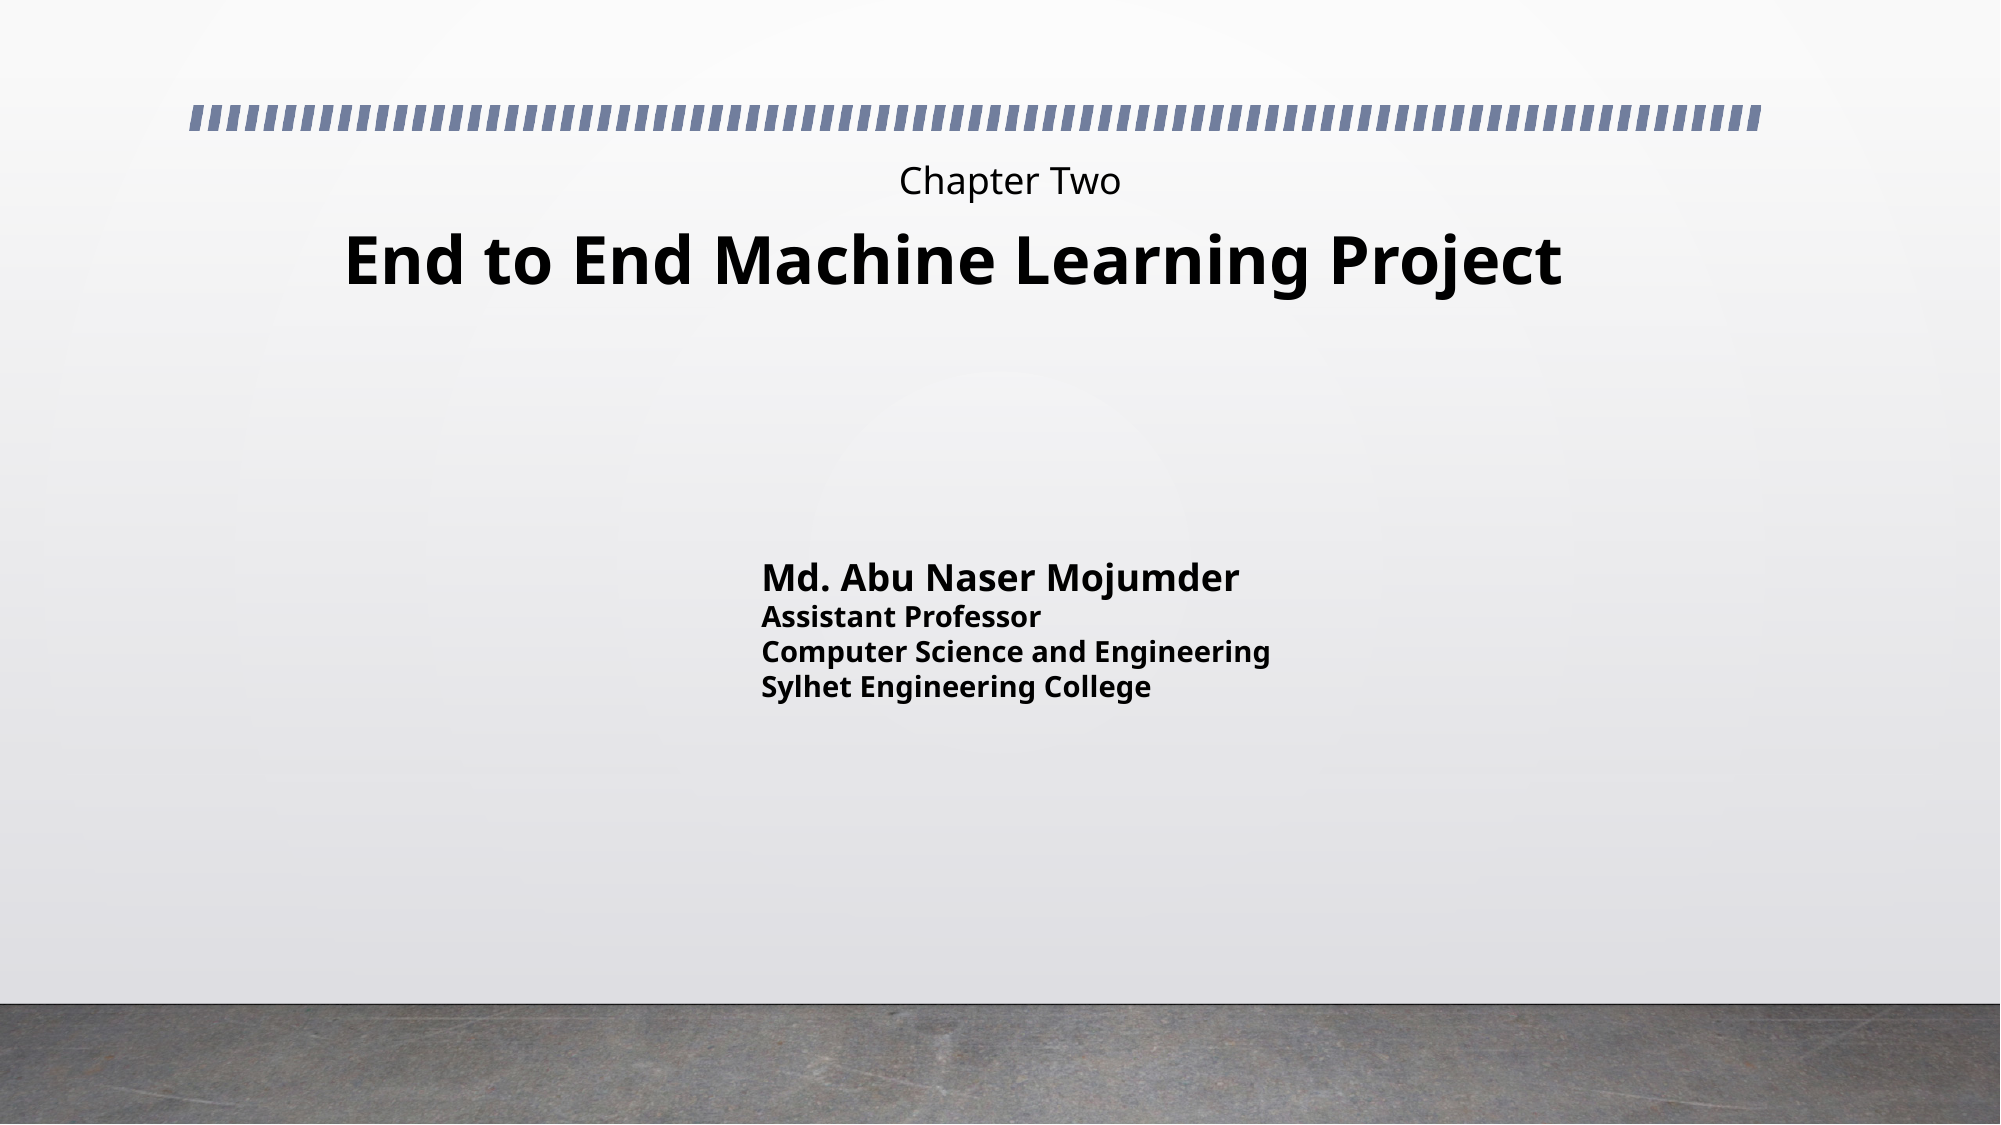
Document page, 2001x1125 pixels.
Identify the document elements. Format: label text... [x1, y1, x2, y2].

text_box Md. Abu Naser Mojumder Assistant Professor Computer Science and Engineering Sylhet Engineering College [746, 546, 1486, 756]
picture [0, 1004, 2000, 1124]
text_box End to End Machine Learning Project [328, 210, 1582, 306]
text_box Chapter Two [884, 149, 1392, 210]
